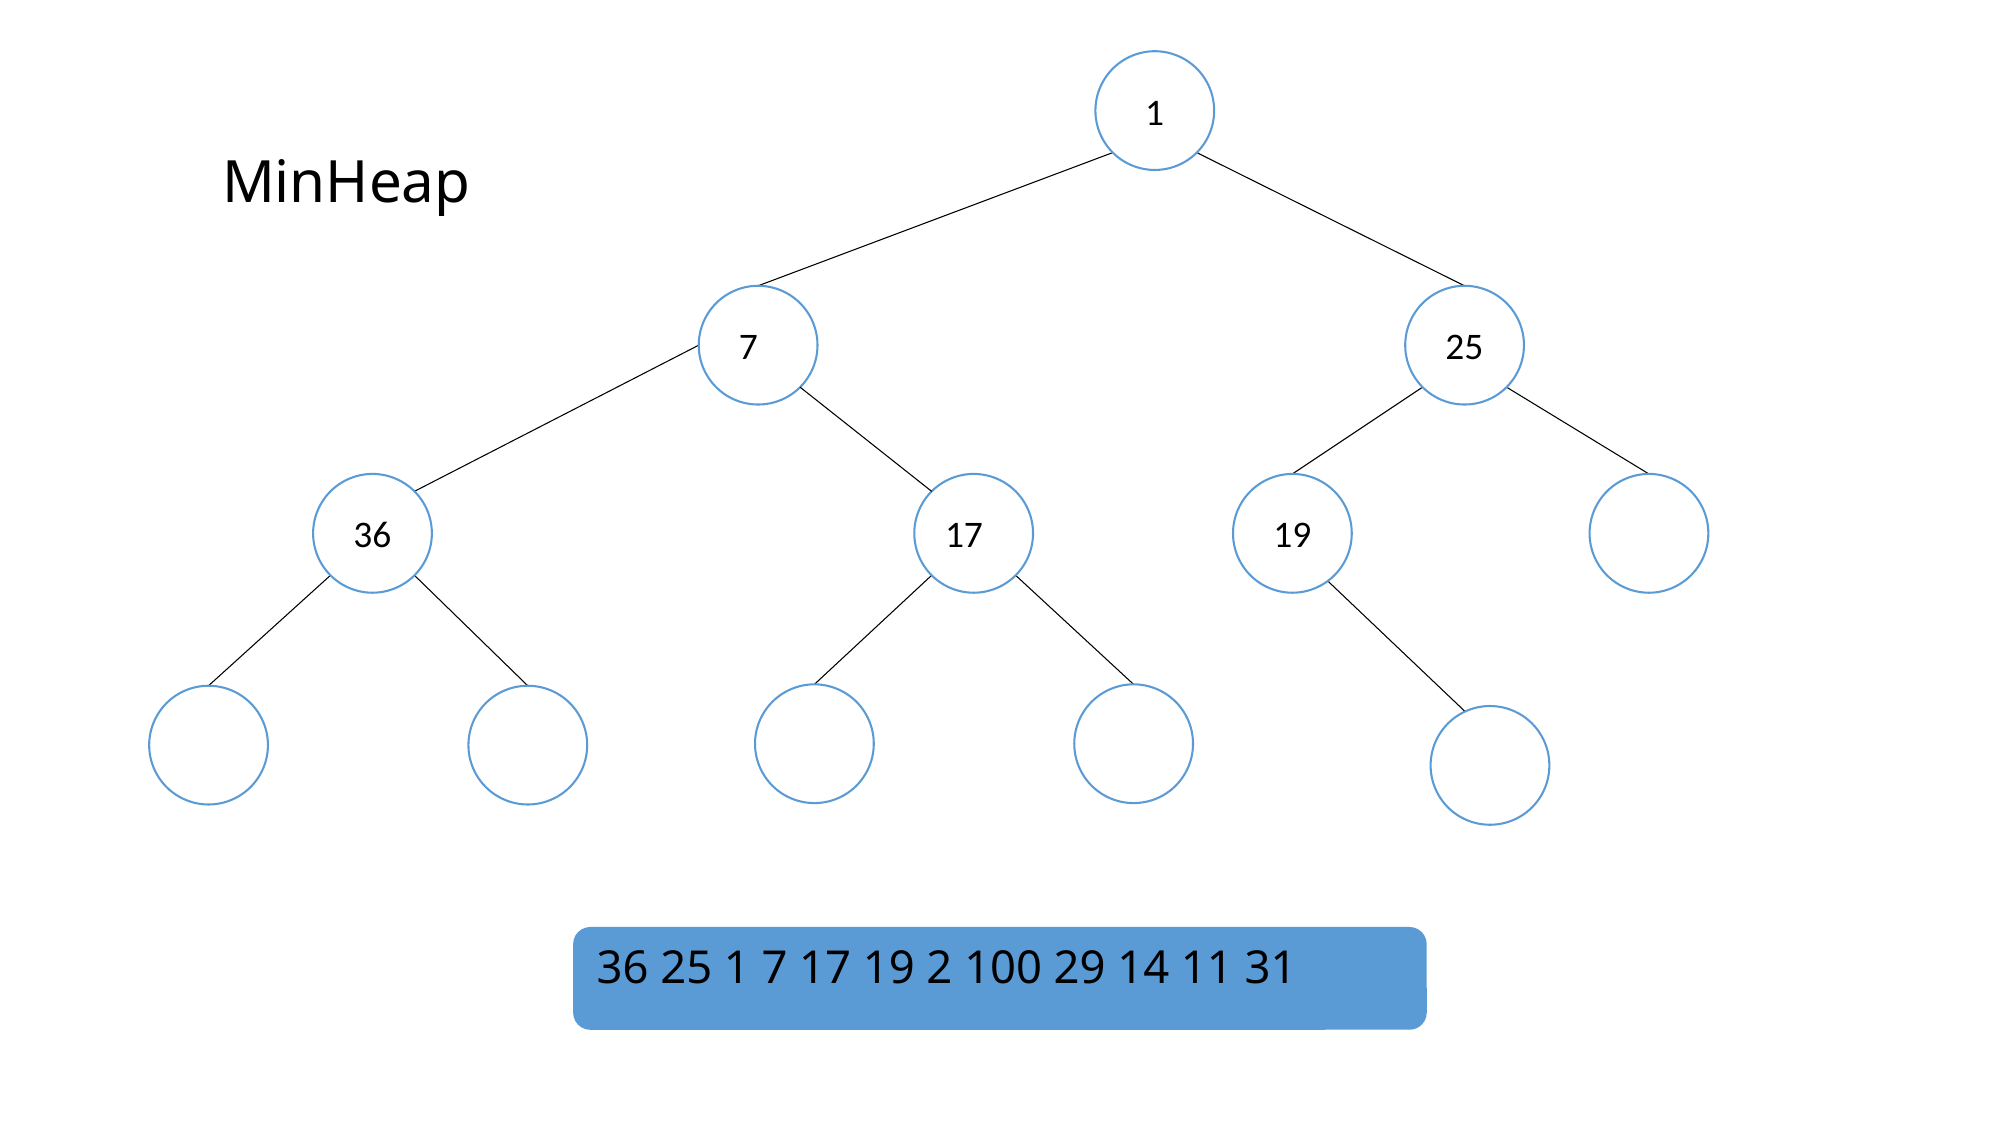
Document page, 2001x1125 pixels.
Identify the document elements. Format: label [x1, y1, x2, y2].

text_box [572, 925, 1428, 1031]
text_box [148, 50, 1710, 826]
text_box [161, 136, 531, 222]
